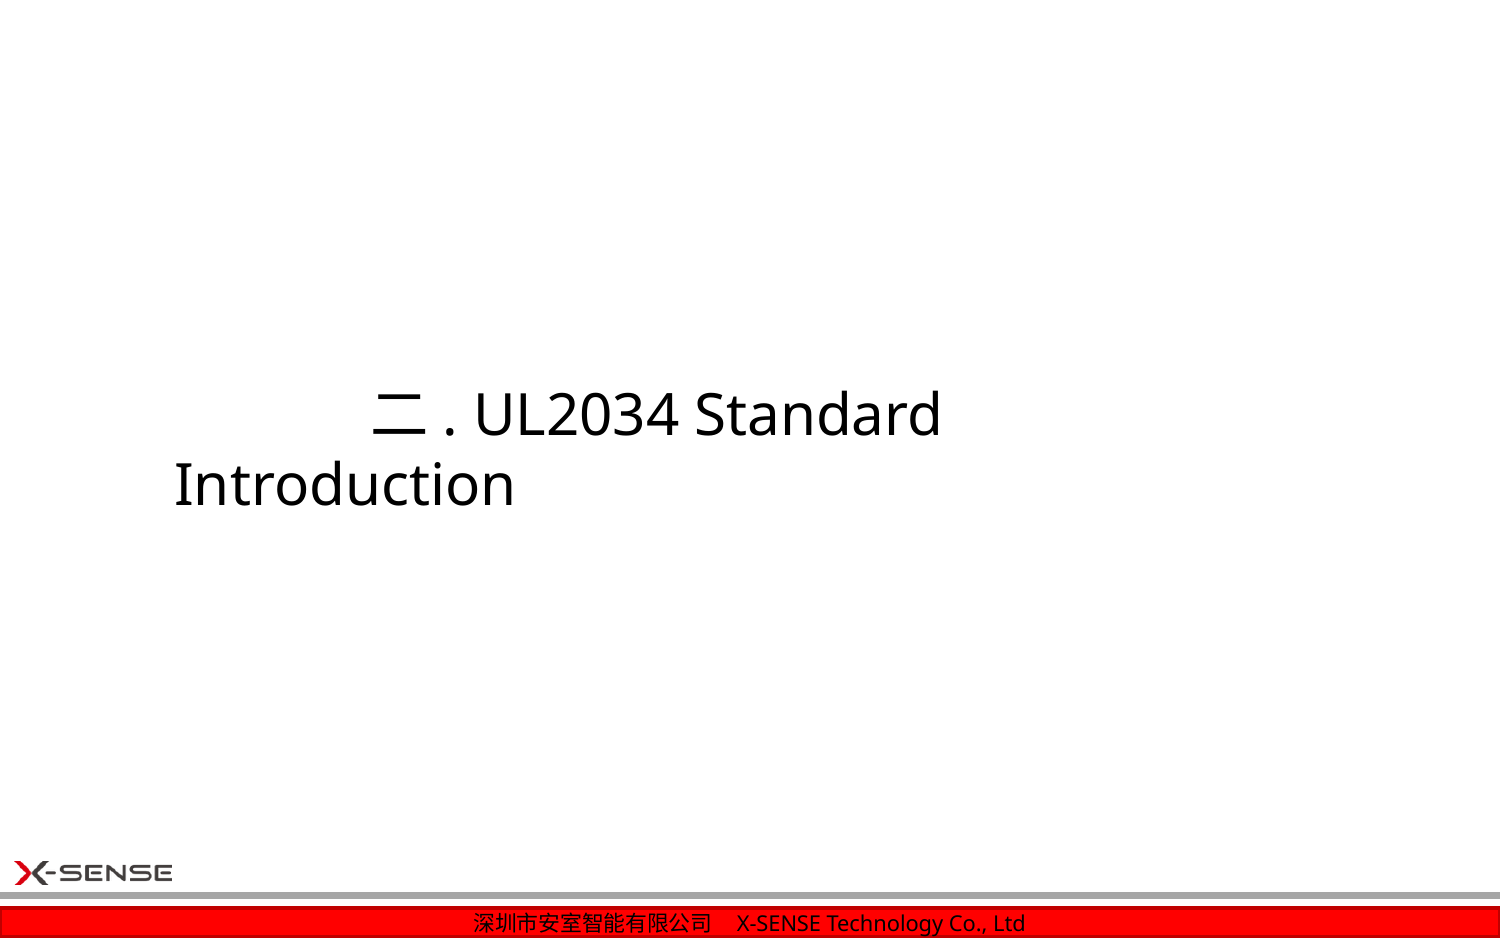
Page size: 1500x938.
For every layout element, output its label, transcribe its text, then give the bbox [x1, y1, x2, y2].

title 二. UL2034 Standard Introduction ULDF [158, 385, 1315, 509]
picture [11, 857, 176, 886]
